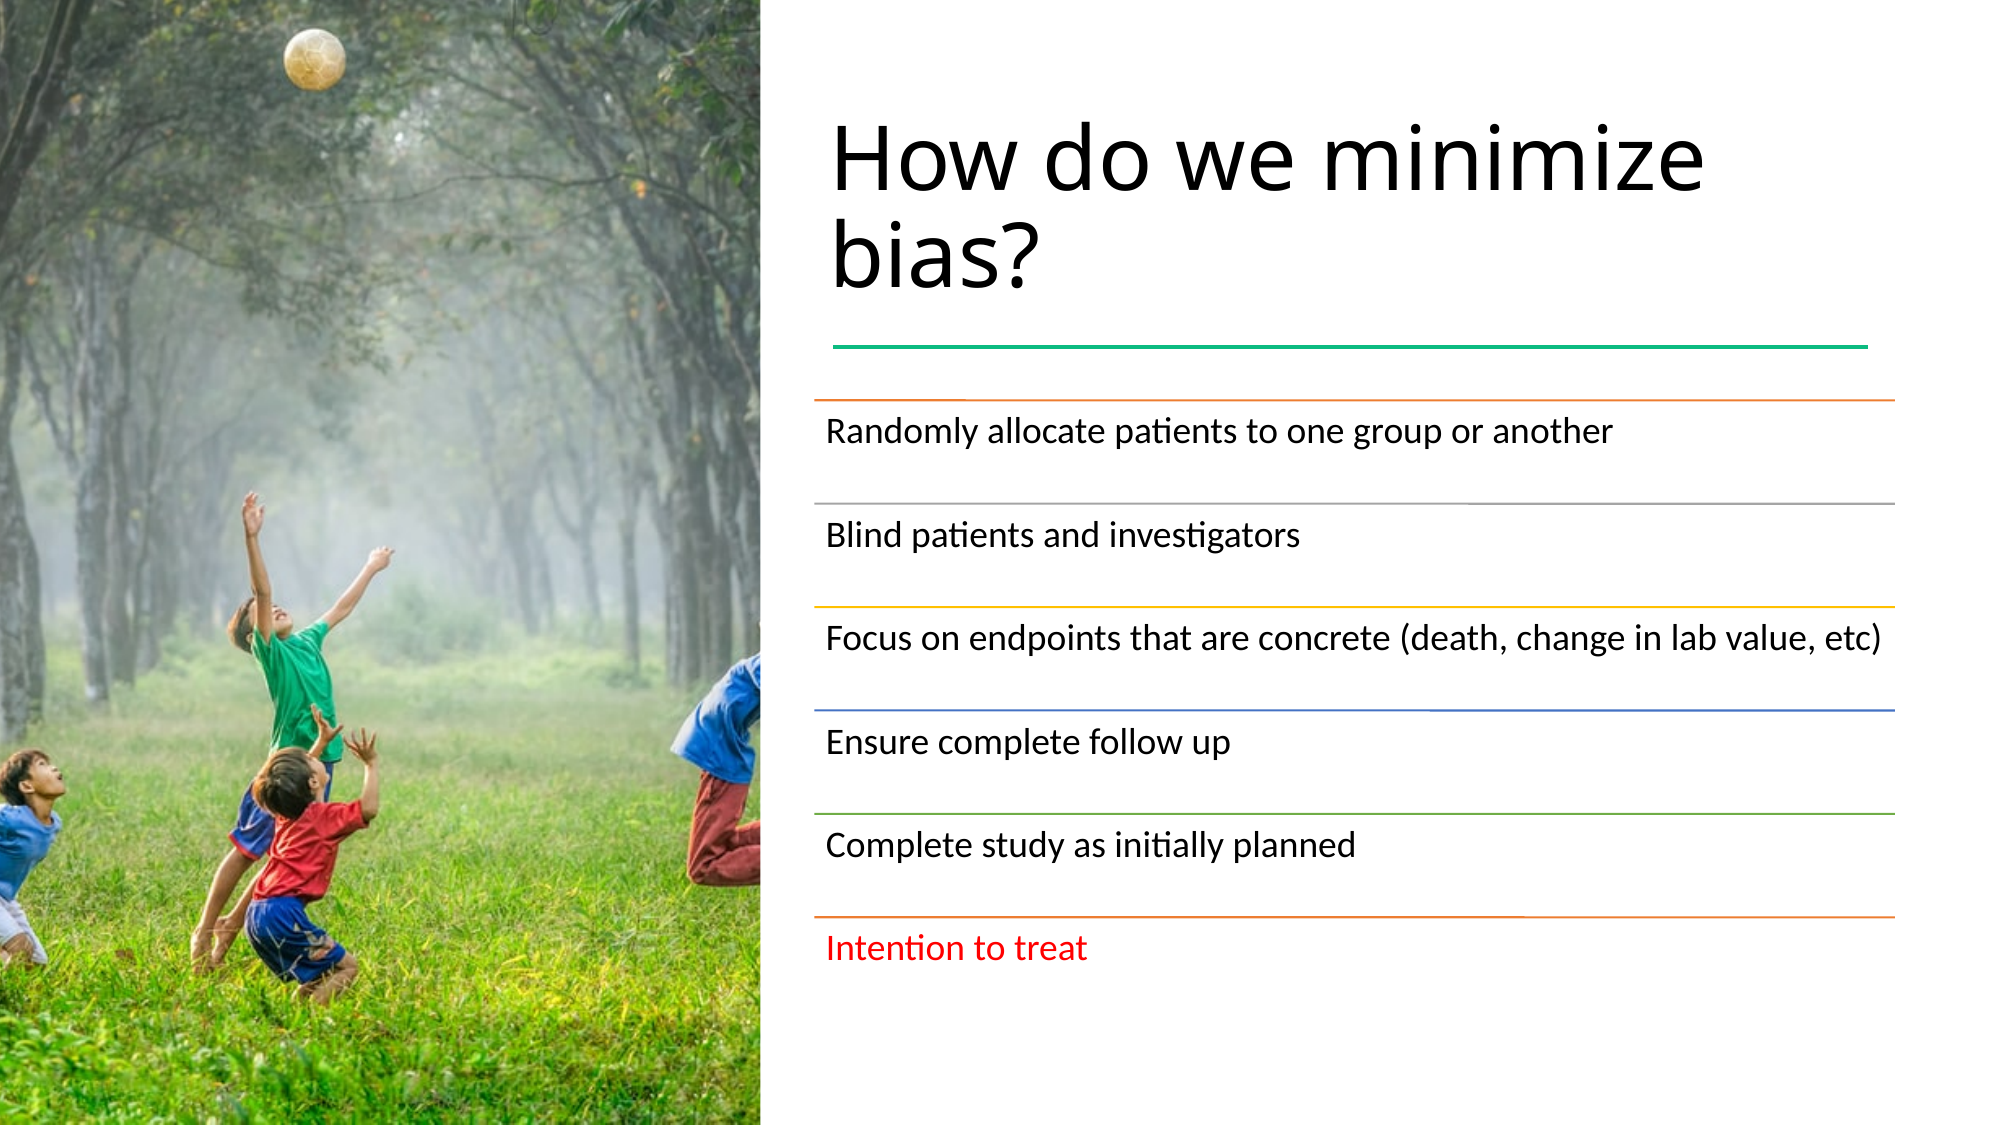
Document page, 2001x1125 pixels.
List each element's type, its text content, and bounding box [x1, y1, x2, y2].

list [814, 399, 1895, 1021]
picture [0, 0, 761, 1125]
title How do we minimize bias? [814, 103, 1895, 315]
